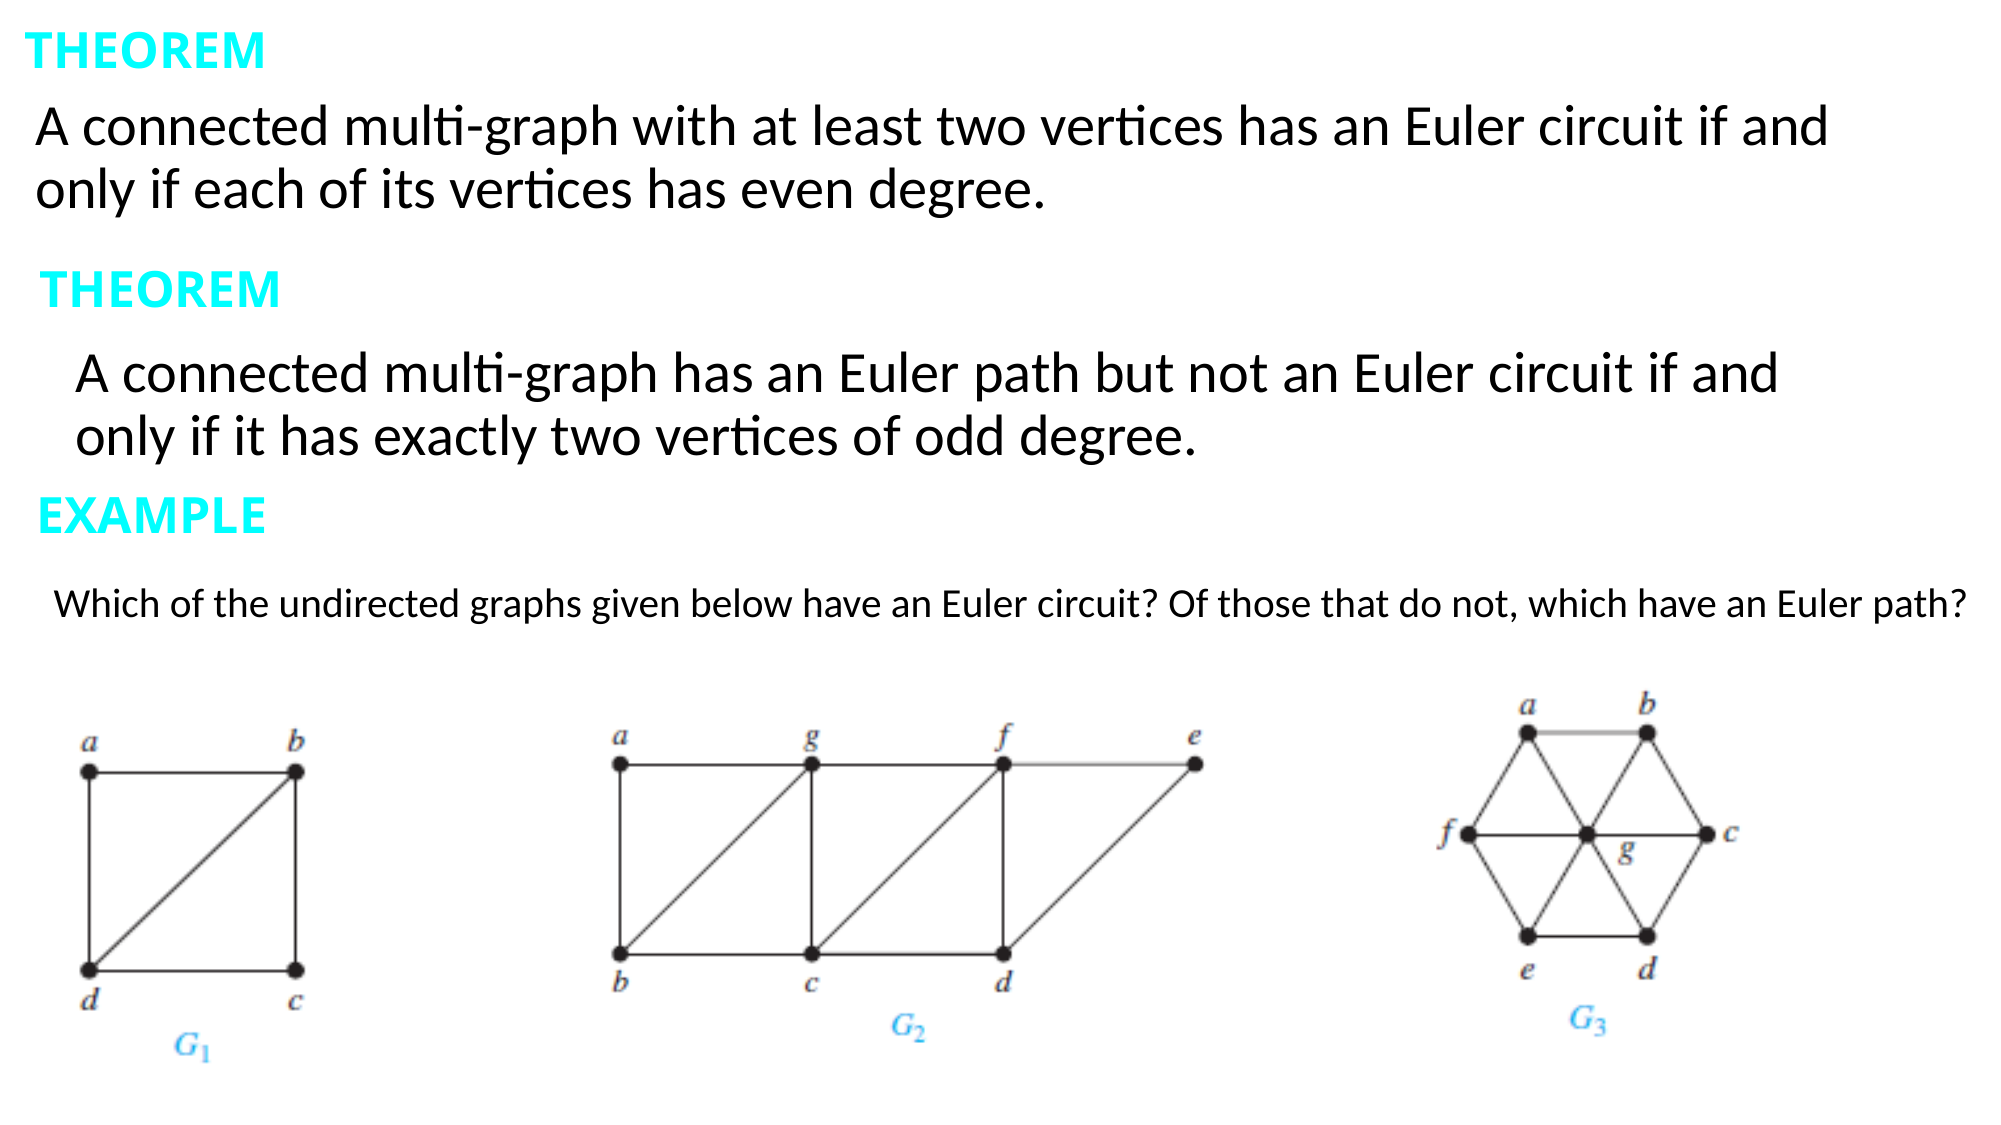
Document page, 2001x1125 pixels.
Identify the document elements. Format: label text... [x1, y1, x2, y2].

picture [1435, 679, 1758, 1042]
list A connected multi-graph with at least two vertices has an Euler circuit if and only if each of its vertices has even degree. [20, 87, 1878, 250]
text_box Which of the undirected graphs given below have an Euler circuit? Of those that do not, which have an Euler path? [38, 574, 2000, 680]
text_box THEOREM [25, 249, 299, 325]
text_box THEOREM [9, 11, 333, 87]
picture [60, 702, 352, 1074]
picture [588, 702, 1243, 1053]
text_box EXAMPLE [21, 476, 296, 551]
text_box A connected multi-graph has an Euler path but not an Euler circuit if and only if it has exactly two vertices of odd degree. [60, 335, 1894, 514]
